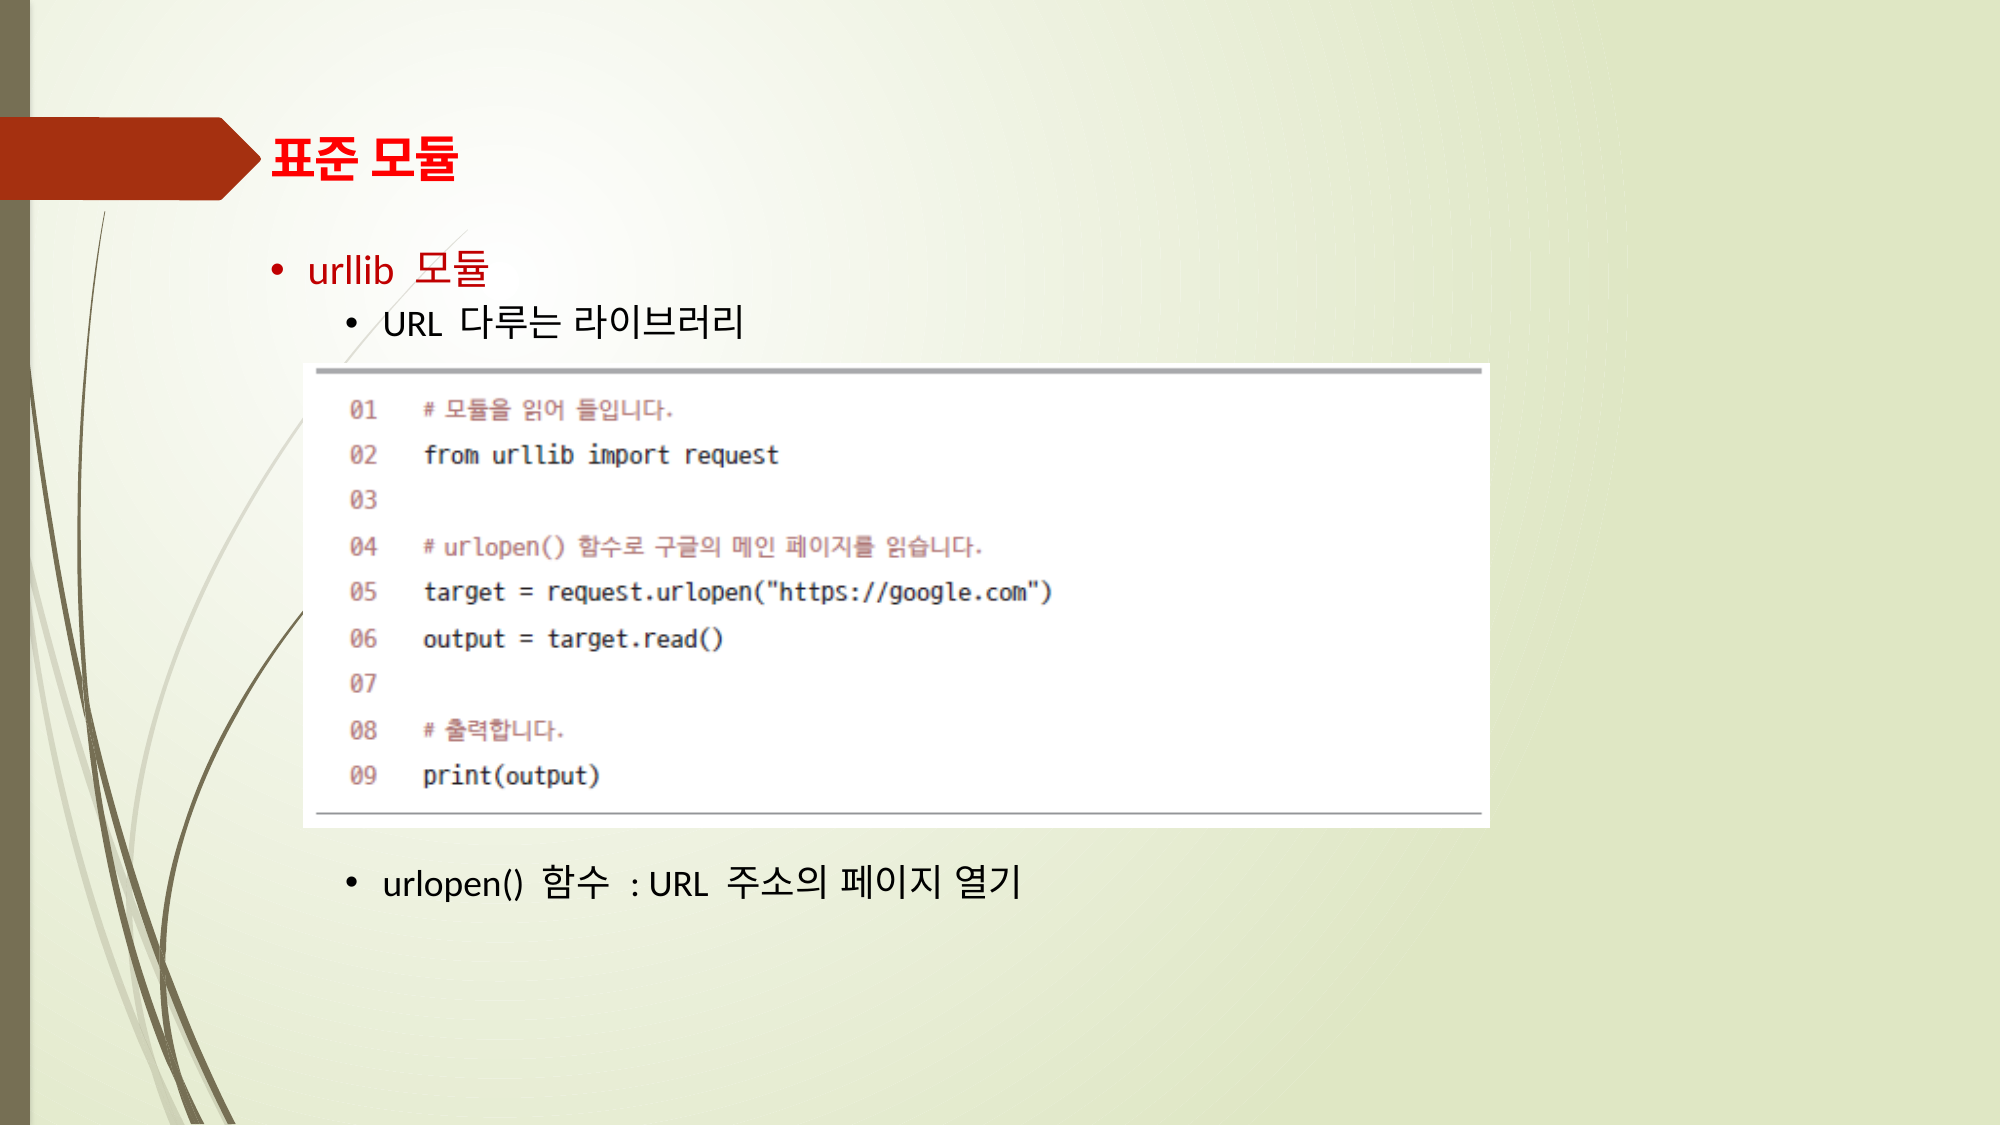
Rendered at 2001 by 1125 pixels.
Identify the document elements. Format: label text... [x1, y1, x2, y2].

picture [303, 363, 1490, 829]
text_box urllib 모듈 URL 다루는 라이브러리 urlopen() 함수 : URL 주소의 페이지 열기 [255, 241, 1549, 1060]
text_box 표준 모듈 [255, 118, 1533, 197]
